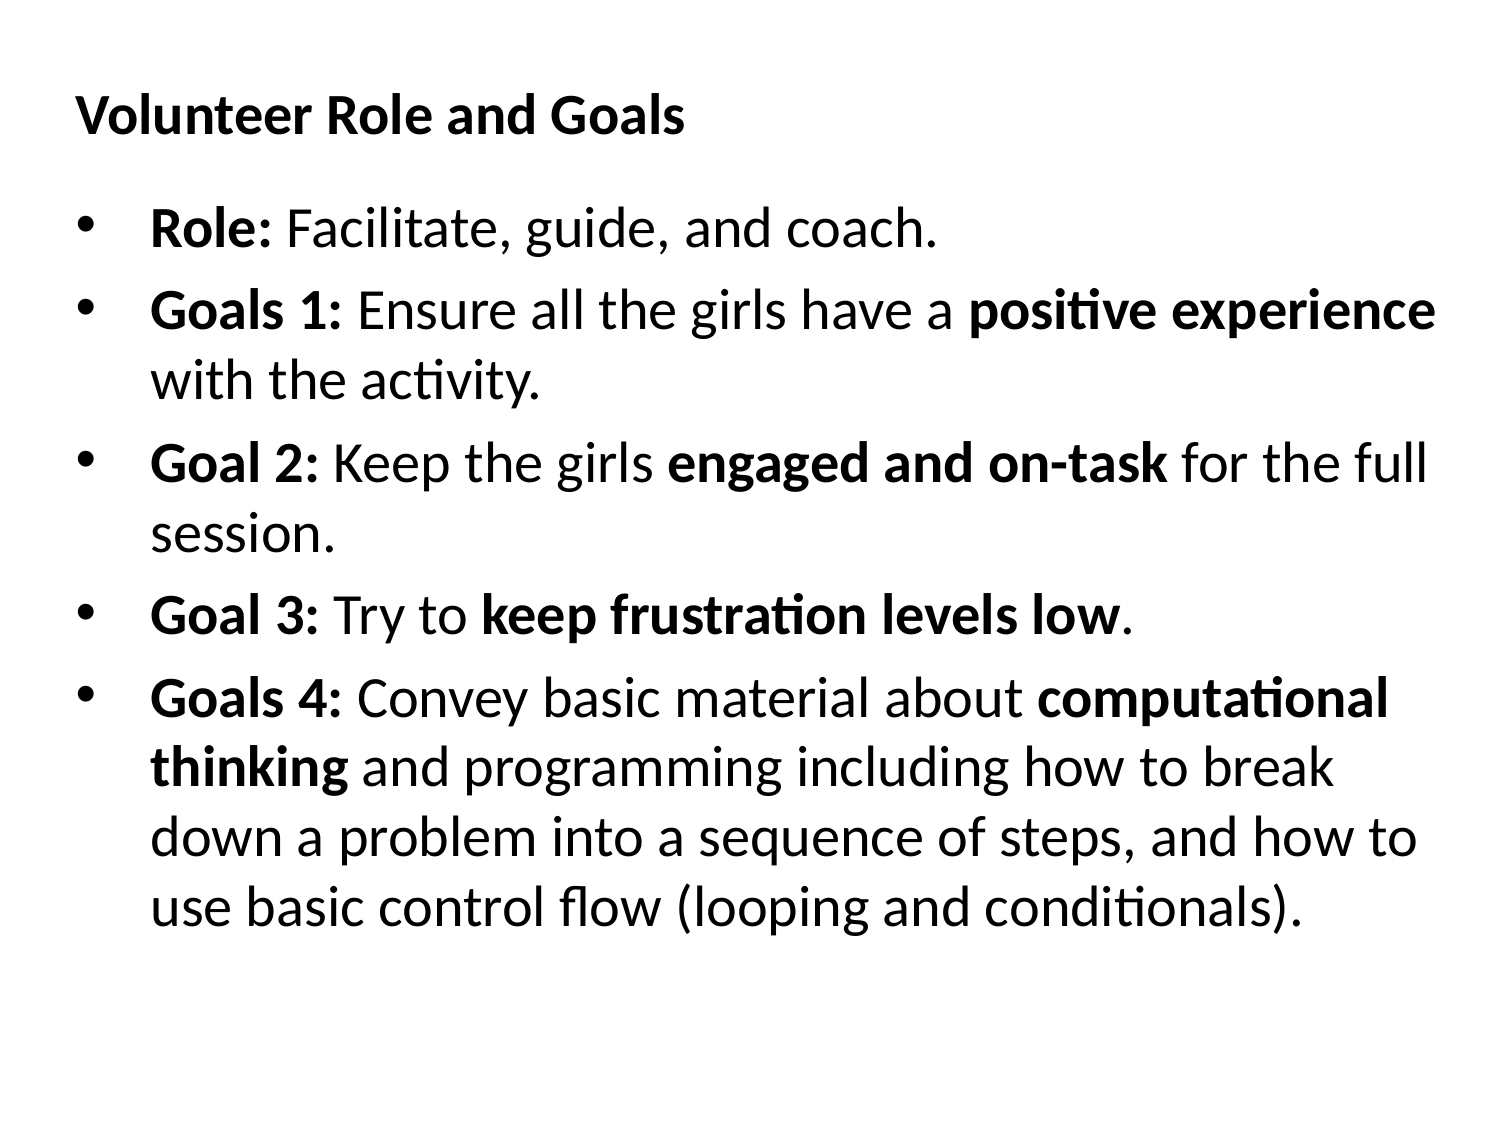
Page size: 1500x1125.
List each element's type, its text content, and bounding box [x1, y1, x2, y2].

text_box Role: Facilitate, guide, and coach. Goals 1: Ensure all the girls have a positive experience with the activity. Goal 2: Keep the girls engaged and on-task for the full session. Goal 3: Try to keep frustration levels low. Goals 4: Convey basic material about computational thinking and programming including how to break down a problem into a sequence of steps, and how to use basic control flow (looping and conditionals). [60, 181, 1477, 1125]
text_box Volunteer Role and Goals [60, 68, 1442, 154]
